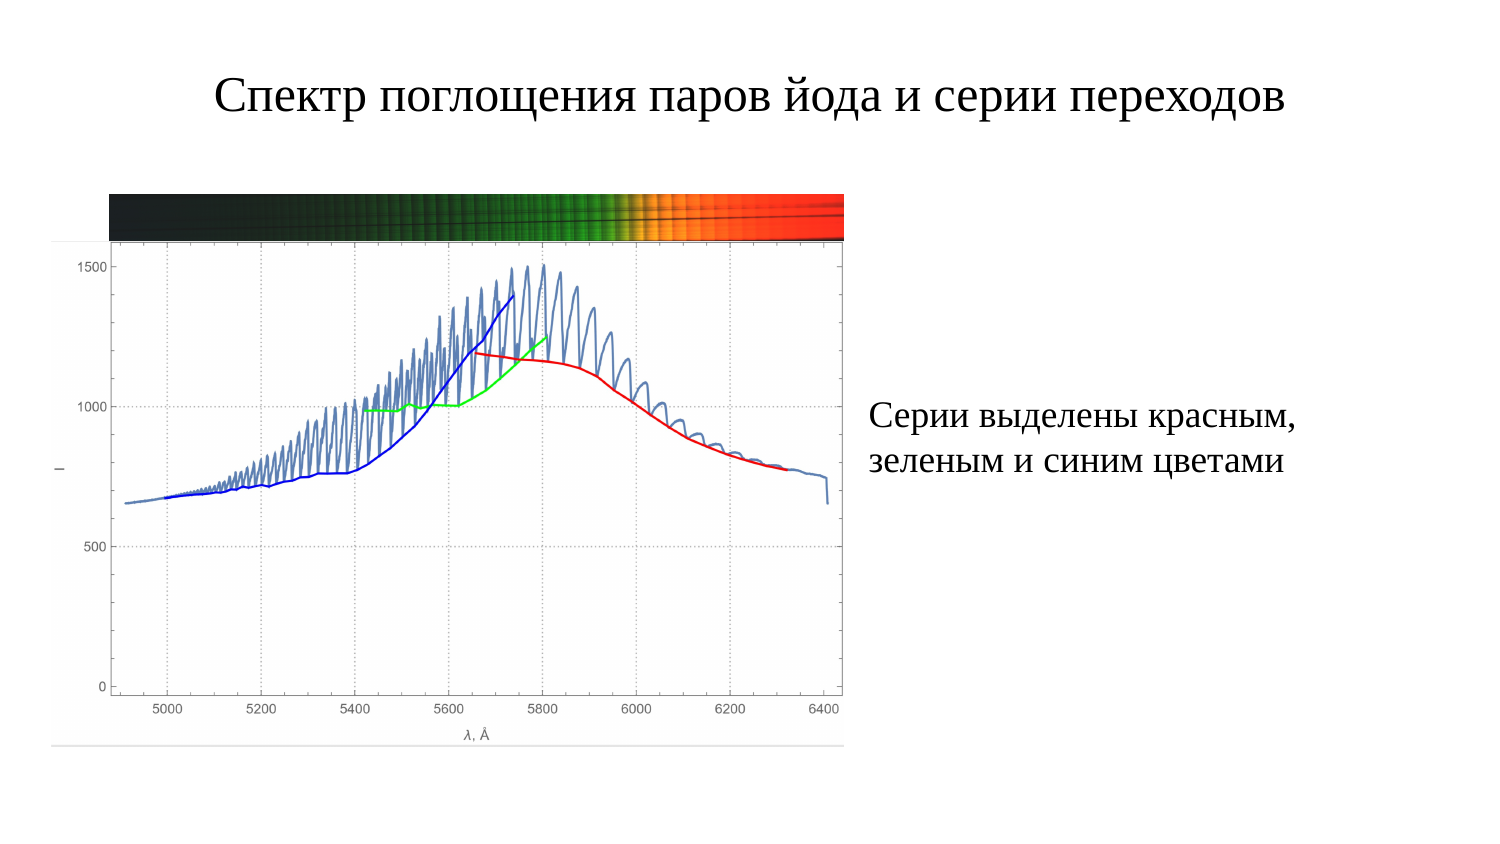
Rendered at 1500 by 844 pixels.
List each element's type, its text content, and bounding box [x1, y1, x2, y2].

text_box Серии выделены красным, зеленым и синим цветами [853, 375, 1449, 613]
title Спектр поглощения паров йода и серии переходов [51, 46, 1449, 140]
picture [50, 194, 844, 747]
